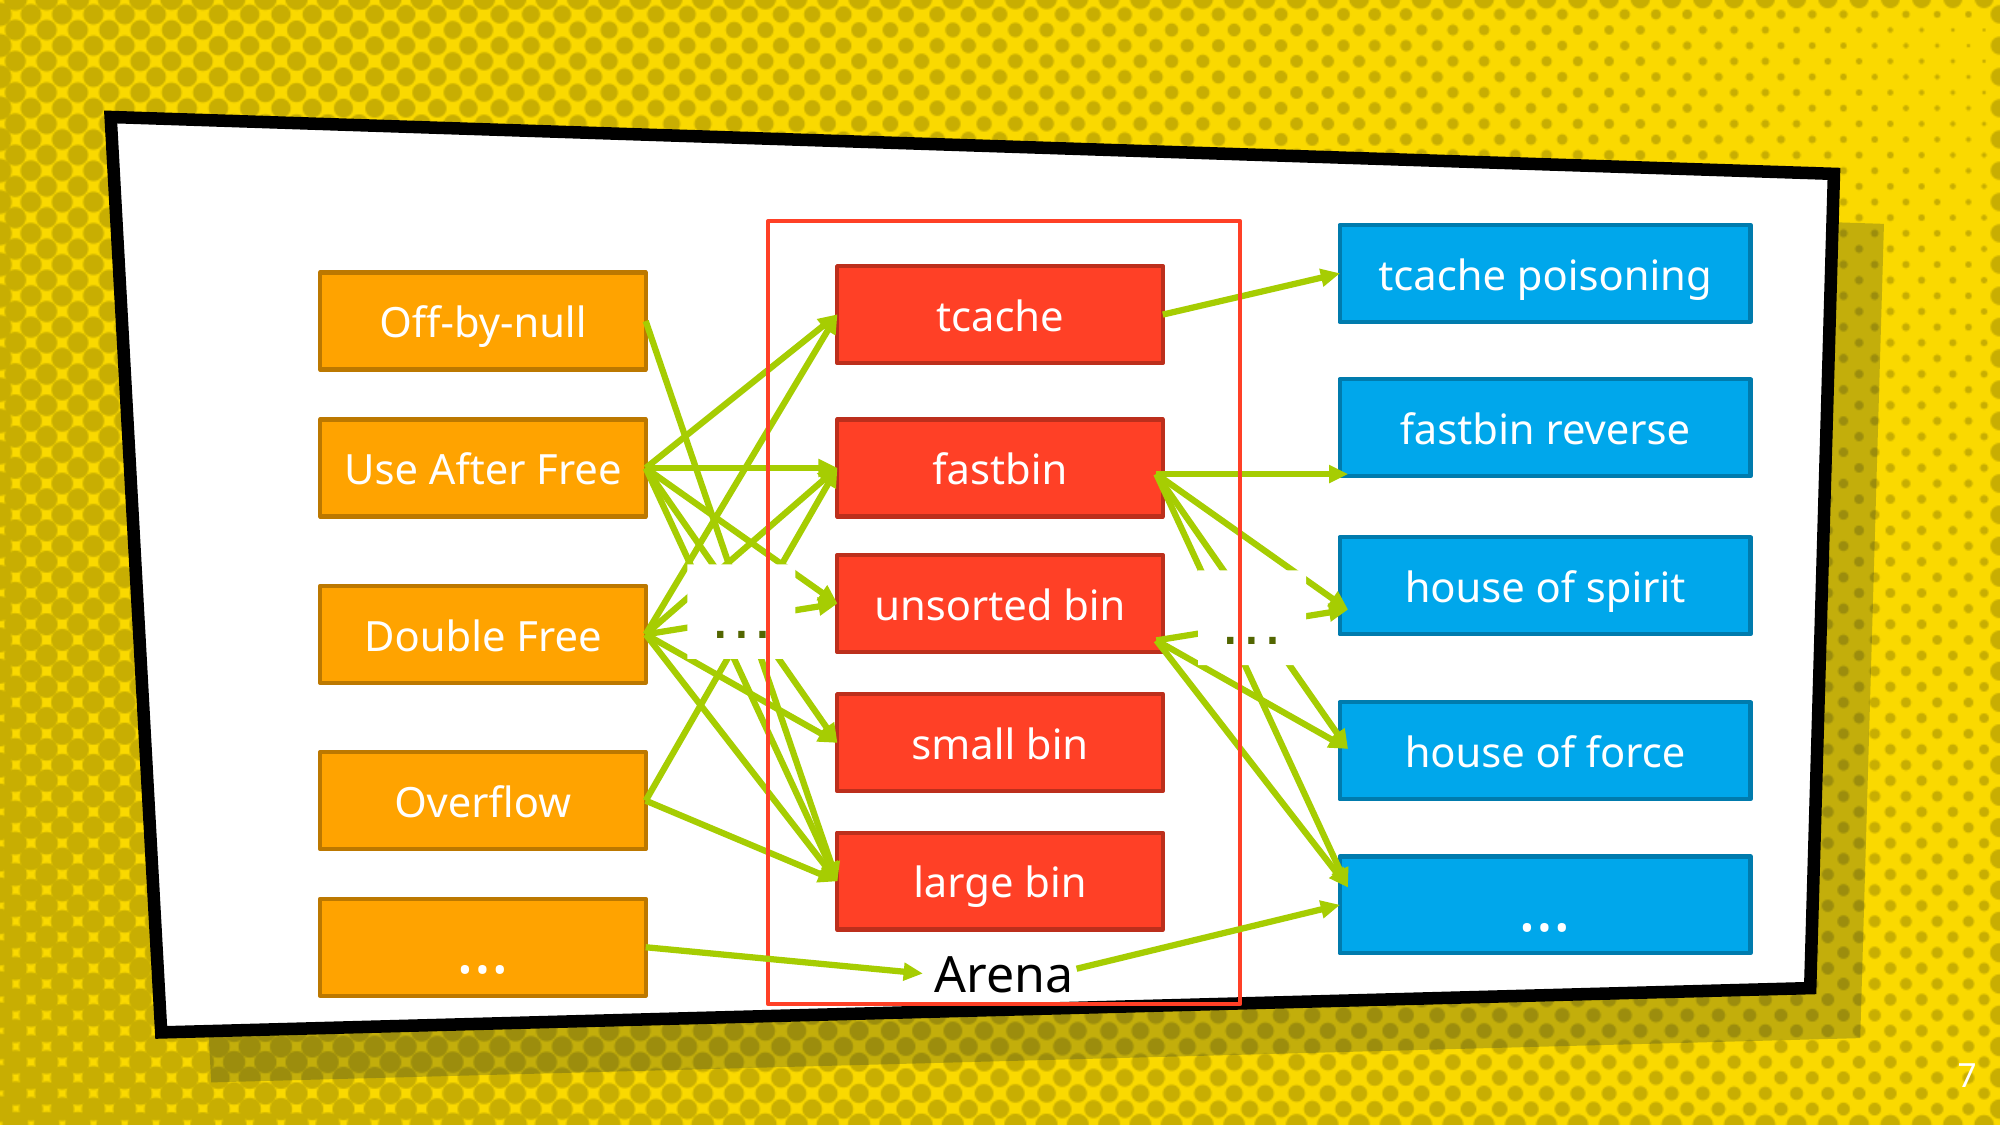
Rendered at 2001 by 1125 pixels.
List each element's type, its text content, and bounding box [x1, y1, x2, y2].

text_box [767, 221, 1241, 1012]
text_box Double Free [318, 584, 638, 685]
text_box house of spirit [1354, 535, 1753, 636]
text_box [645, 314, 762, 320]
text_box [645, 320, 762, 467]
text_box … [1338, 854, 1753, 955]
text_box Overflow [318, 750, 638, 851]
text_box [645, 946, 923, 974]
text_box tcache poisoning [1338, 223, 1753, 324]
text_box Use After Free [318, 417, 639, 519]
text_box fastbin reverse [1338, 377, 1753, 478]
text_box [1246, 473, 1349, 888]
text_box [645, 467, 762, 801]
slide_number 6 [1871, 1038, 1992, 1125]
text_box house of force [1354, 700, 1753, 801]
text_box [645, 807, 762, 882]
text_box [1076, 904, 1340, 969]
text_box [1246, 273, 1340, 315]
text_box … [318, 897, 648, 998]
text_box Off-by-null [318, 270, 648, 372]
